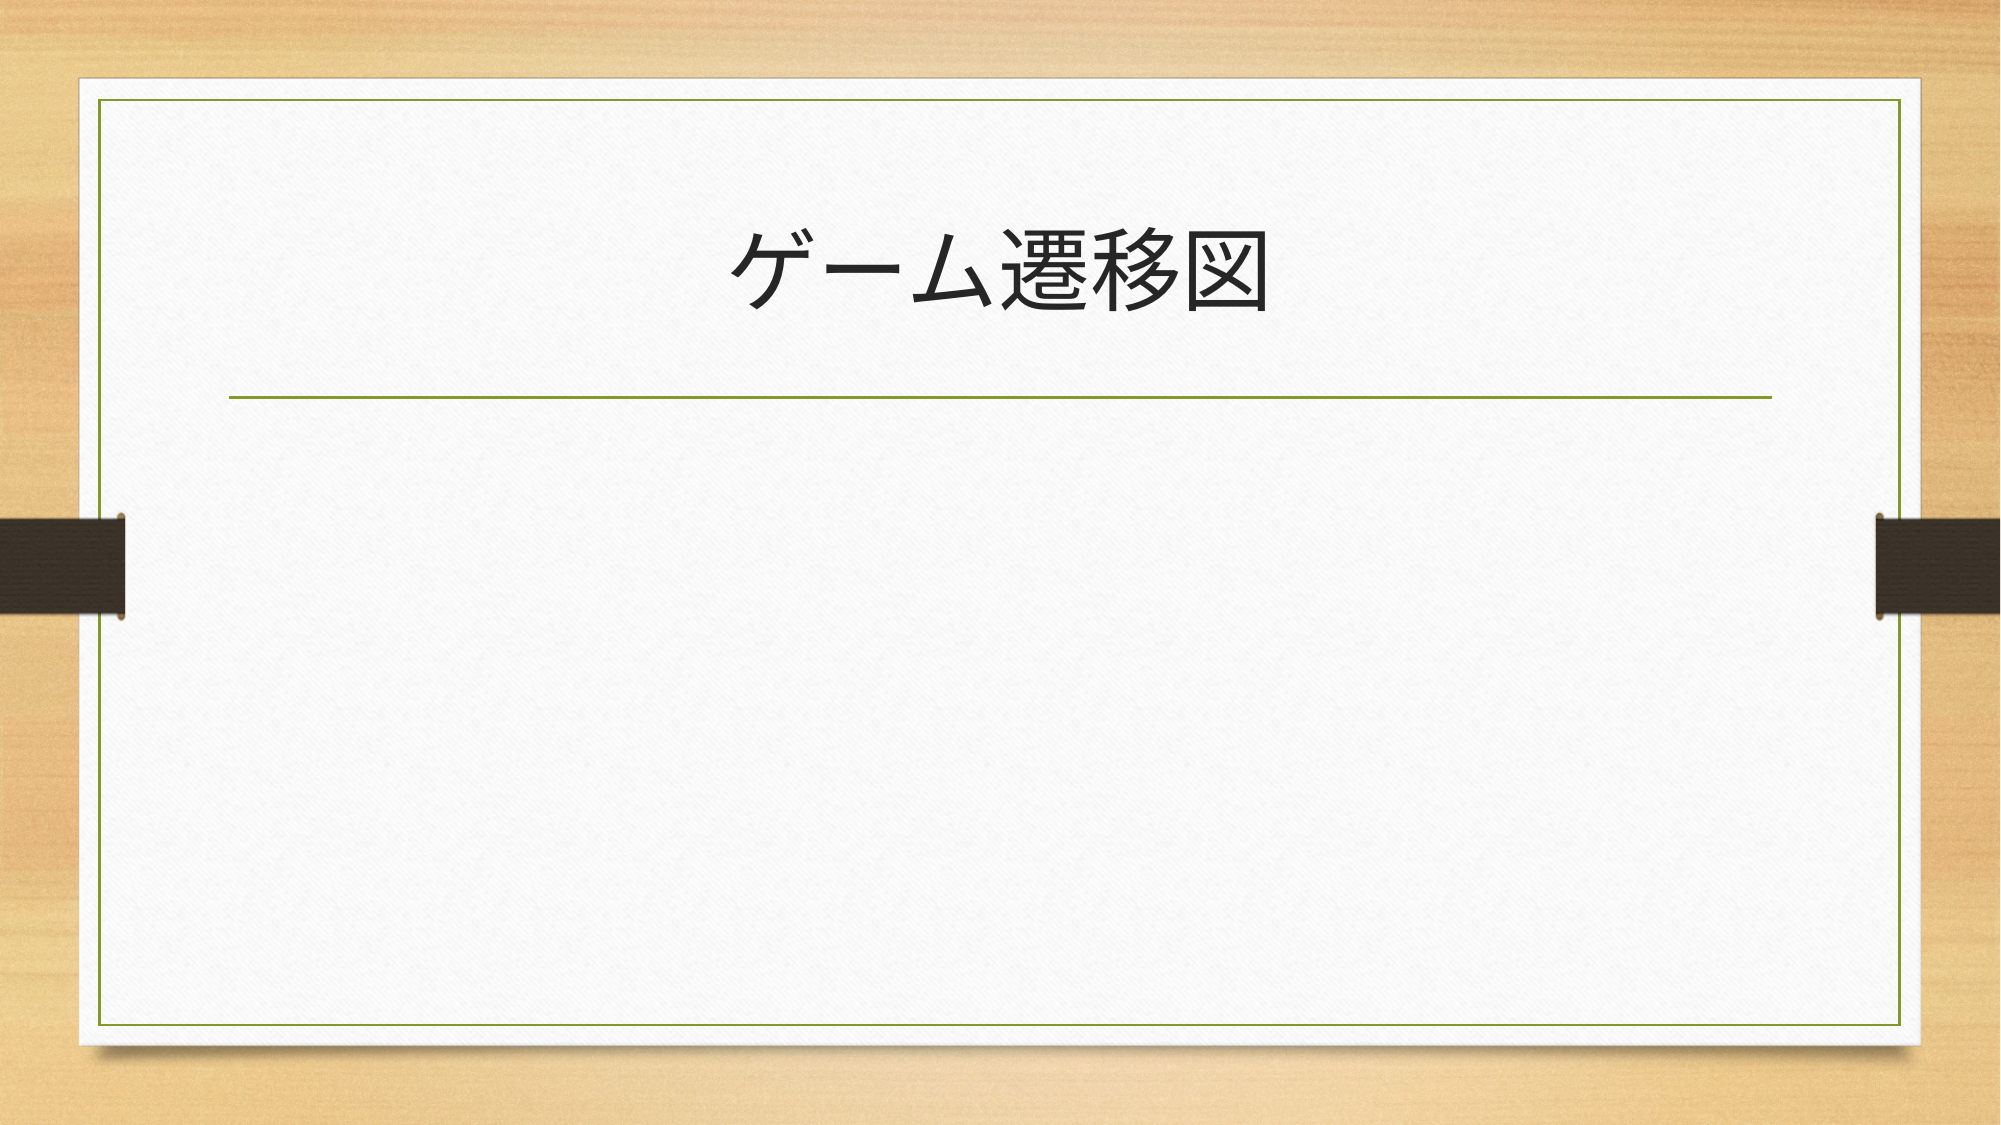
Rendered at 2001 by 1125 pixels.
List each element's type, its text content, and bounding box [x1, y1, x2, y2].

picture [0, 0, 2001, 1125]
title ゲーム遷移図 [212, 161, 1788, 375]
